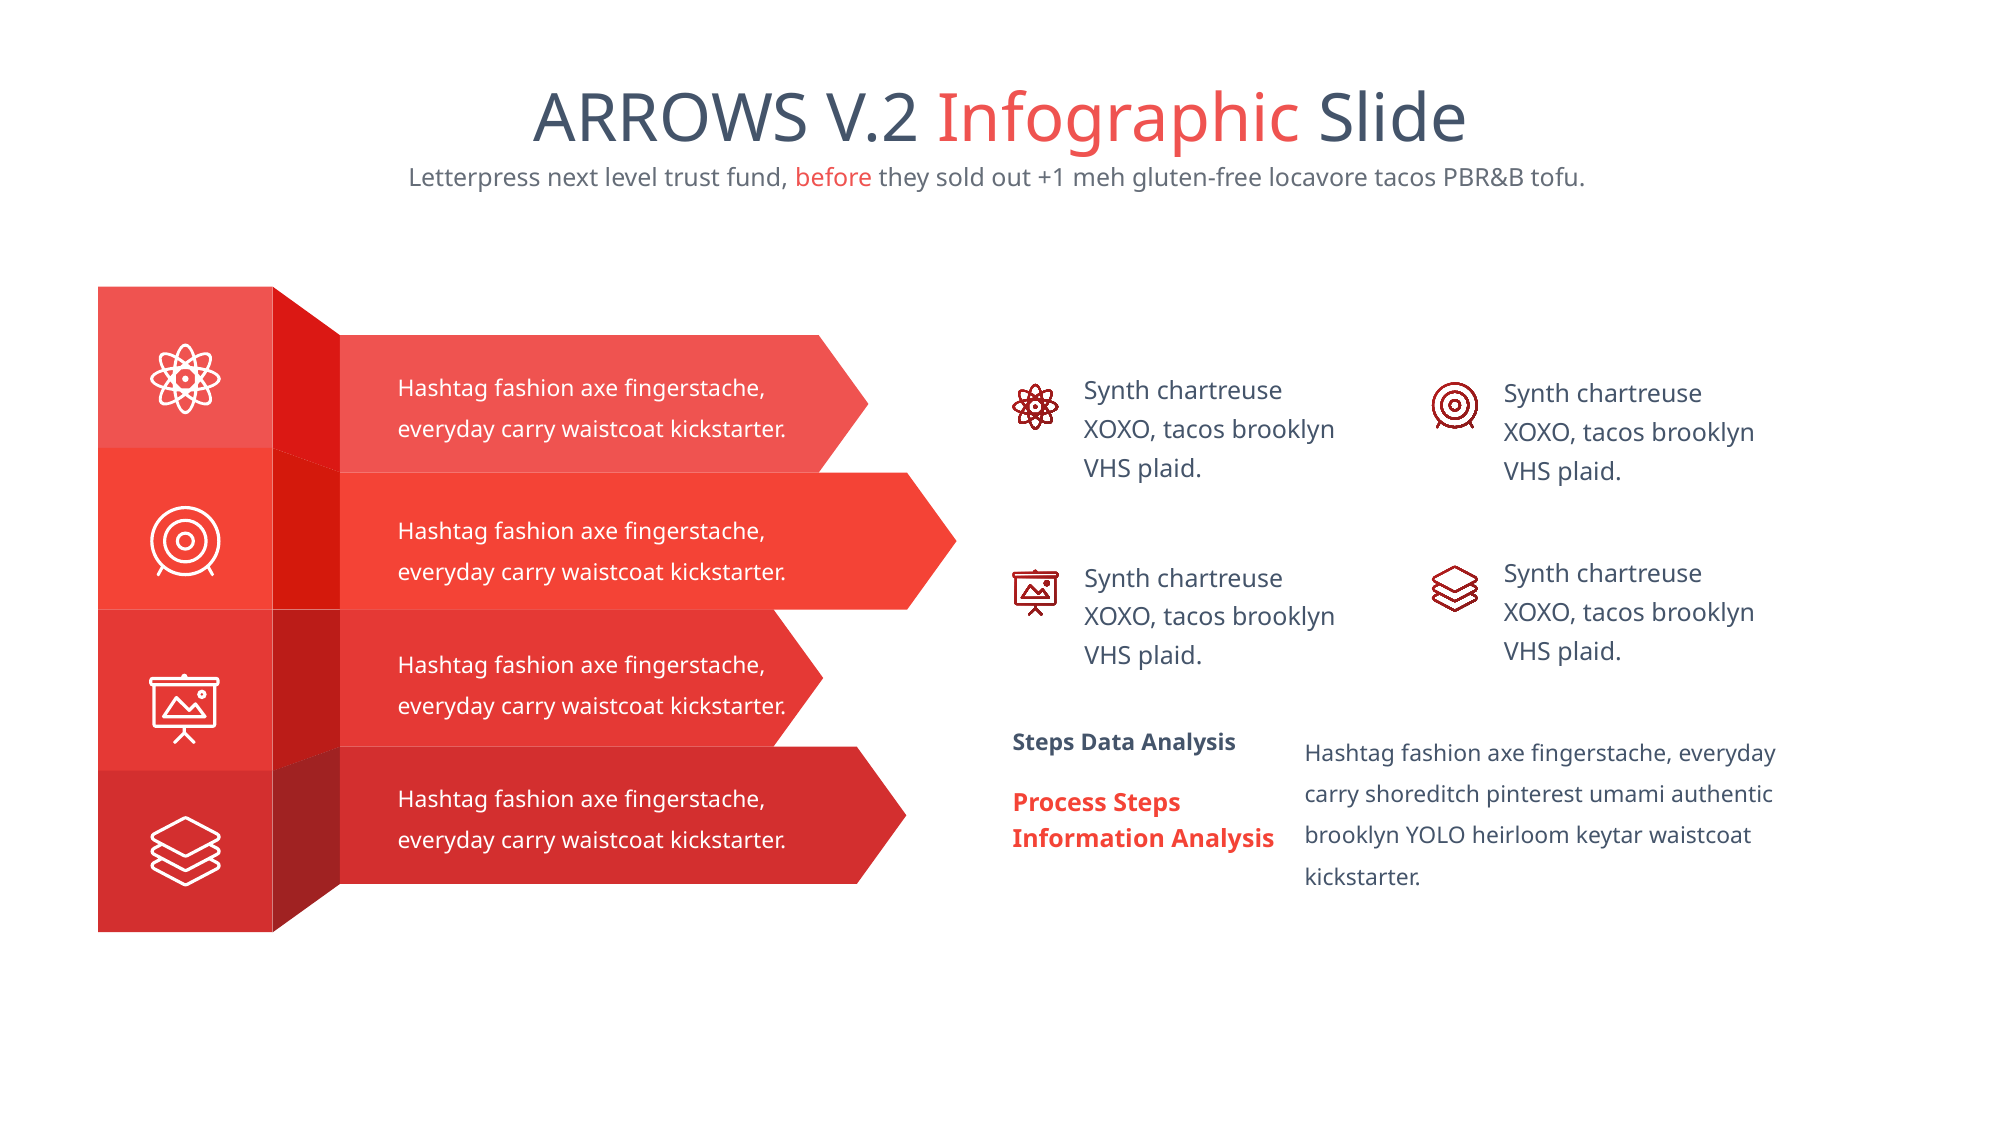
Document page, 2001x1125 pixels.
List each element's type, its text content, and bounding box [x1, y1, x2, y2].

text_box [1431, 540, 1793, 635]
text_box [98, 609, 824, 746]
text_box Hashtag fashion axe fingerstache, everyday carry shoreditch pinterest umami authentic brooklyn YOLO heirloom keytar waistcoat kickstarter. [1289, 717, 1793, 897]
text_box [1012, 545, 1362, 640]
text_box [98, 286, 869, 447]
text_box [1012, 358, 1374, 453]
text_box Letterpress next level trust fund, before they sold out +1 meh gluten-free locavore tacos PBR&B tofu. [393, 154, 1609, 199]
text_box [98, 746, 907, 933]
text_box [98, 447, 957, 610]
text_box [1431, 361, 1793, 456]
text_box Process Steps Information Analysis [1012, 781, 1276, 943]
text_box ARROWS V.2 Infographic Slide [381, 66, 1621, 162]
text_box Steps Data Analysis [1012, 730, 1289, 781]
